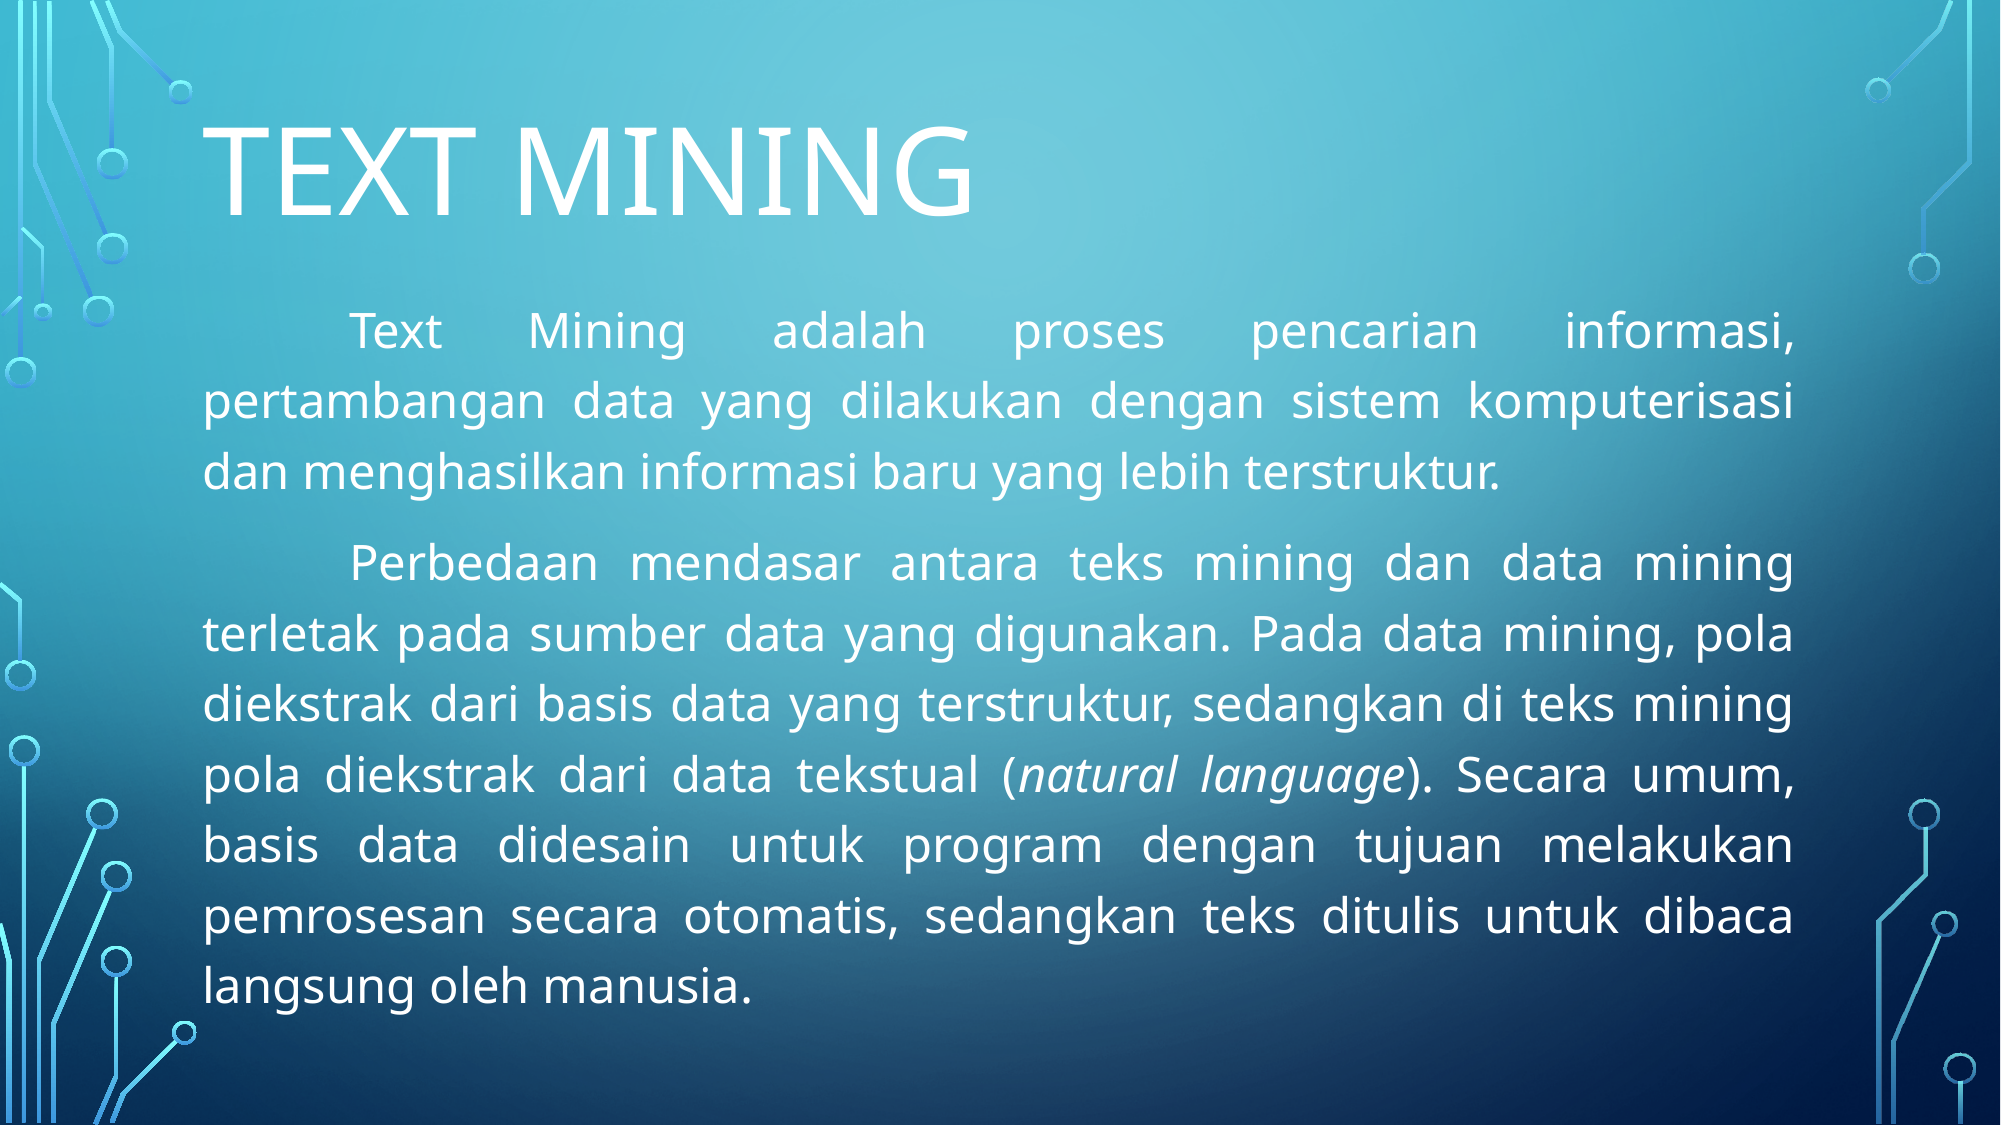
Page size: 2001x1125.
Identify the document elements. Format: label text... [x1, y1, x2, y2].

list Text Mining adalah proses pencarian informasi, pertambangan data yang dilakukan dengan sistem komputerisasi dan menghasilkan informasi baru yang lebih terstruktur. Perbedaan mendasar antara teks mining dan data mining terletak pada sumber data yang digunakan. Pada data mining, pola diekstrak dari basis data yang terstruktur, sedangkan di teks mining pola diekstrak dari data tekstual (natural language). Secara umum, basis data didesain untuk program dengan tujuan melakukan pemrosesan secara otomatis, sedangkan teks ditulis untuk dibaca langsung oleh manusia. [187, 280, 1813, 1022]
title TEXT MINING [187, 101, 1813, 250]
